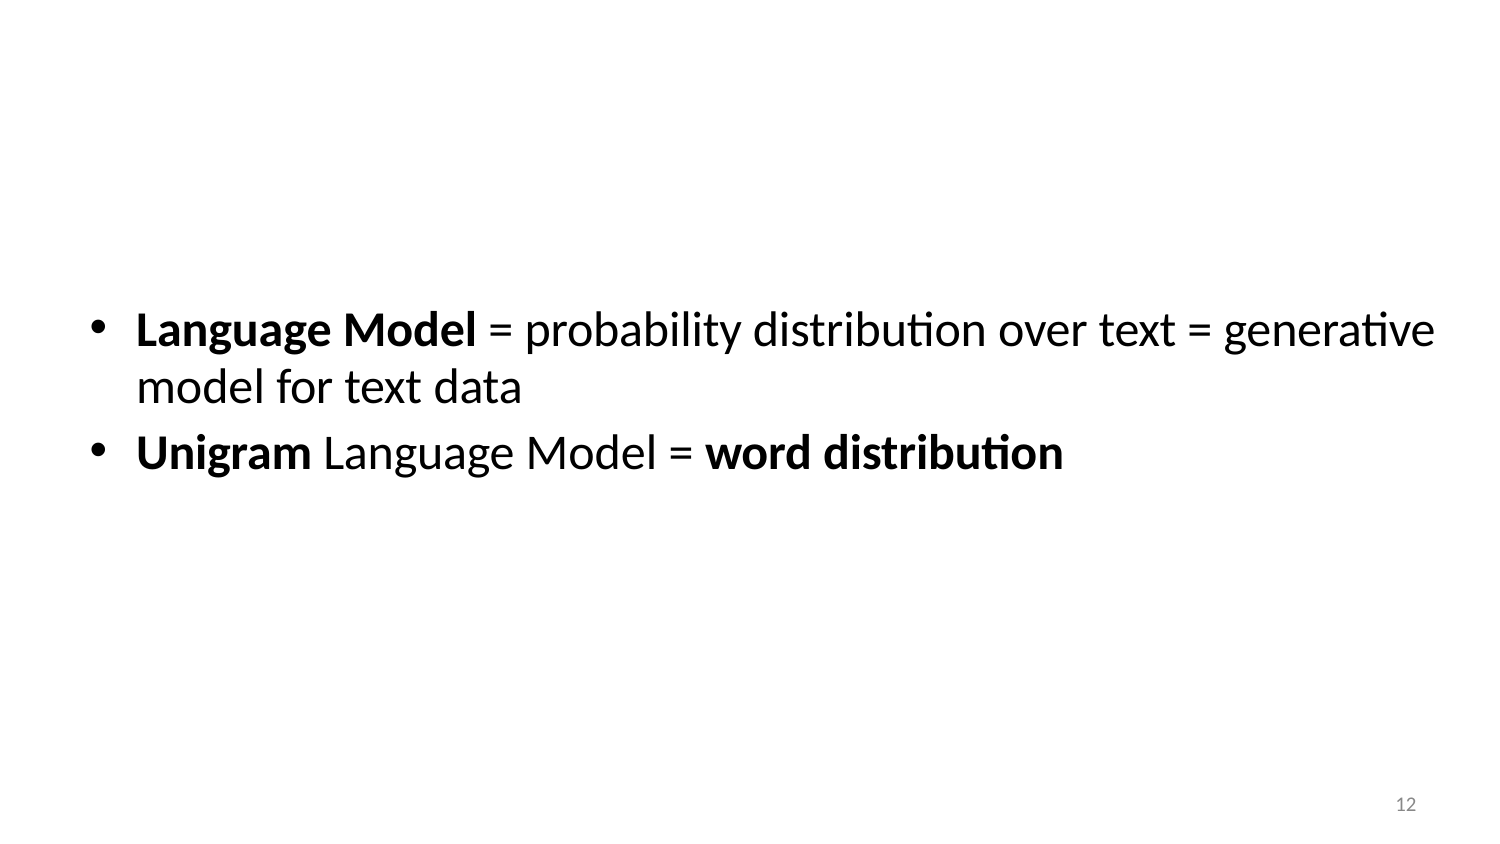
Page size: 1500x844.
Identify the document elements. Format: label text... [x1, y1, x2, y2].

text_box Language Model = probability distribution over text = generative model for text data Unigram Language Model = word distribution [87, 297, 1448, 546]
slide_number 12 [1391, 794, 1417, 844]
